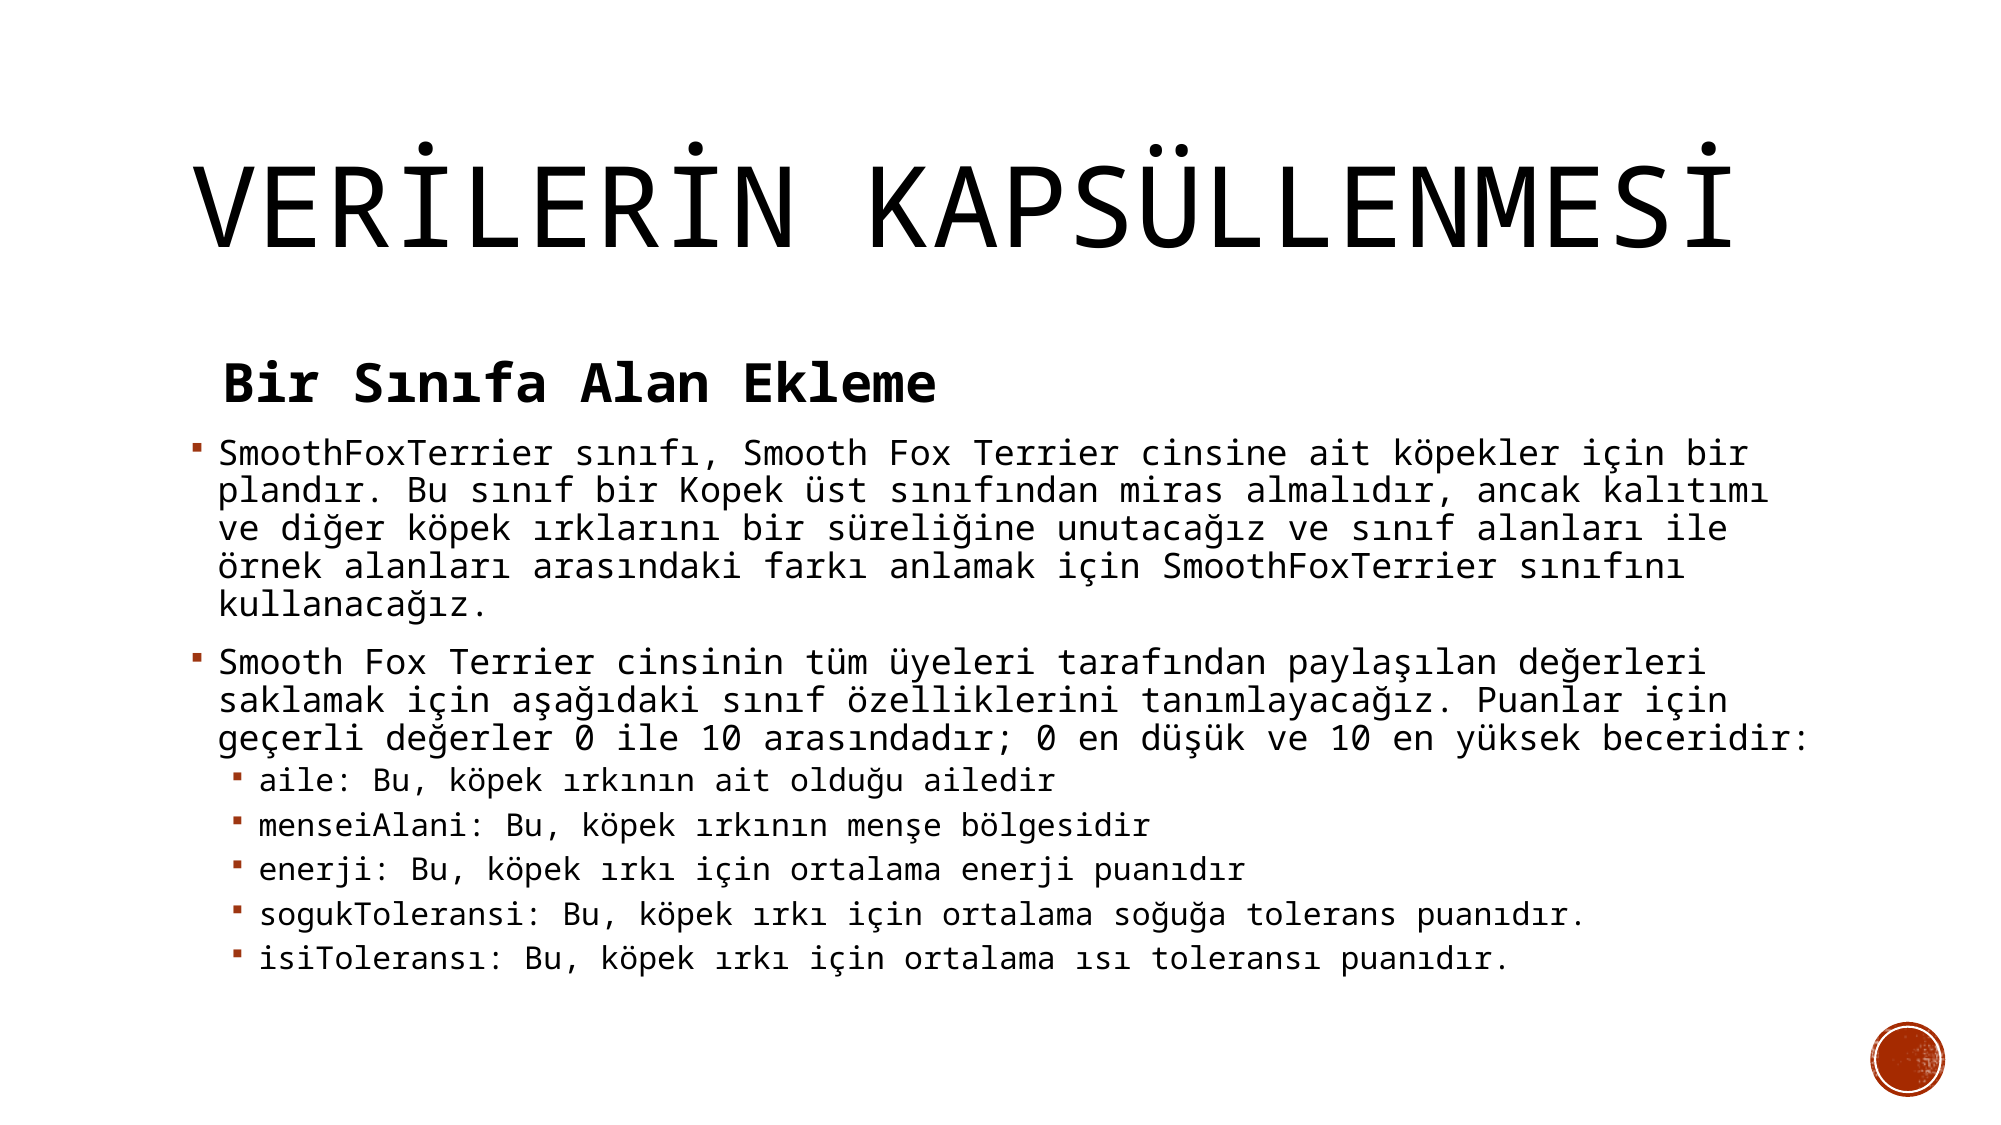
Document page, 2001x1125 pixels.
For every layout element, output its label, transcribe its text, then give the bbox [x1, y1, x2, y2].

title Verilerin kapsüllenmesi [175, 79, 1826, 344]
list Bir Sınıfa Alan Ekleme SmoothFoxTerrier sınıfı, Smooth Fox Terrier cinsine ait köpekler için bir plandır. Bu sınıf bir Kopek üst sınıfından miras almalıdır, ancak kalıtımı ve diğer köpek ırklarını bir süreliğine unutacağız ve sınıf alanları ile örnek alanları arasındaki farkı anlamak için SmoothFoxTerrier sınıfını kullanacağız. Smooth Fox Terrier cinsinin tüm üyeleri tarafından paylaşılan değerleri saklamak için aşağıdaki sınıf özelliklerini tanımlayacağız. Puanlar için geçerli değerler 0 ile 10 arasındadır; 0 en düşük ve 10 en yüksek beceridir: aile: Bu, köpek ırkının ait olduğu ailedir menseiAlani: Bu, köpek ırkının menşe bölgesidir enerji: Bu, köpek ırkı için ortalama enerji puanıdır sogukToleransi: Bu, köpek ırkı için ortalama soğuğa tolerans puanıdır. isiToleransı: Bu, köpek ırkı için ortalama ısı toleransı puanıdır. [175, 348, 1846, 1013]
